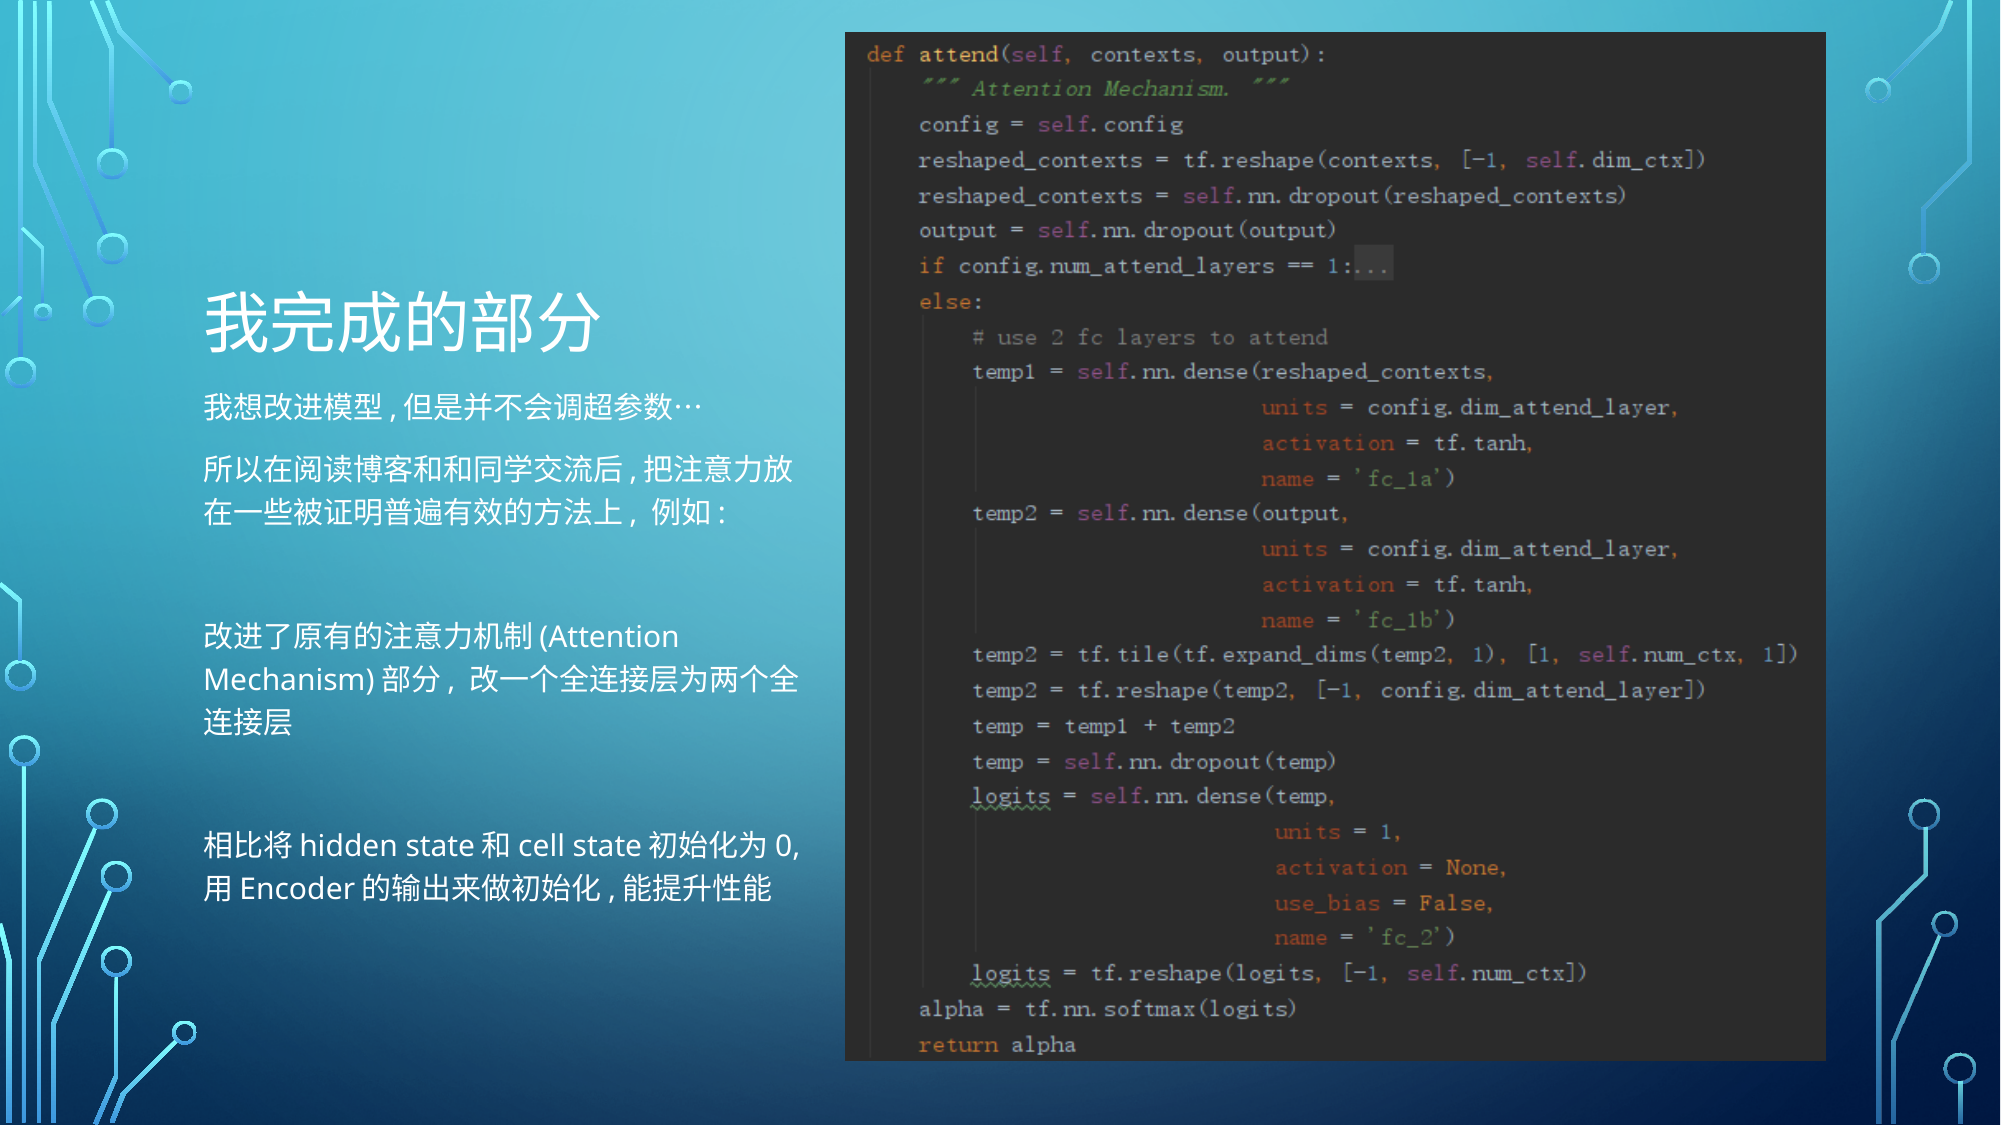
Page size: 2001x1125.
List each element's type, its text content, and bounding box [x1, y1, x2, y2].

list 我想改进模型,但是并不会调超参数… 所以在阅读博客和和同学交流后,把注意力放在一些被证明普遍有效的方法上, 例如: 改进了原有的注意力机制(Attention Mechanism)部分, 改一个全连接层为两个全连接层 相比将hidden state和cell state初始化为0,用Encoder的输出来做初始化,能提升性能 [188, 374, 821, 956]
title 我完成的部分 [188, 99, 821, 369]
picture [845, 32, 1826, 1061]
